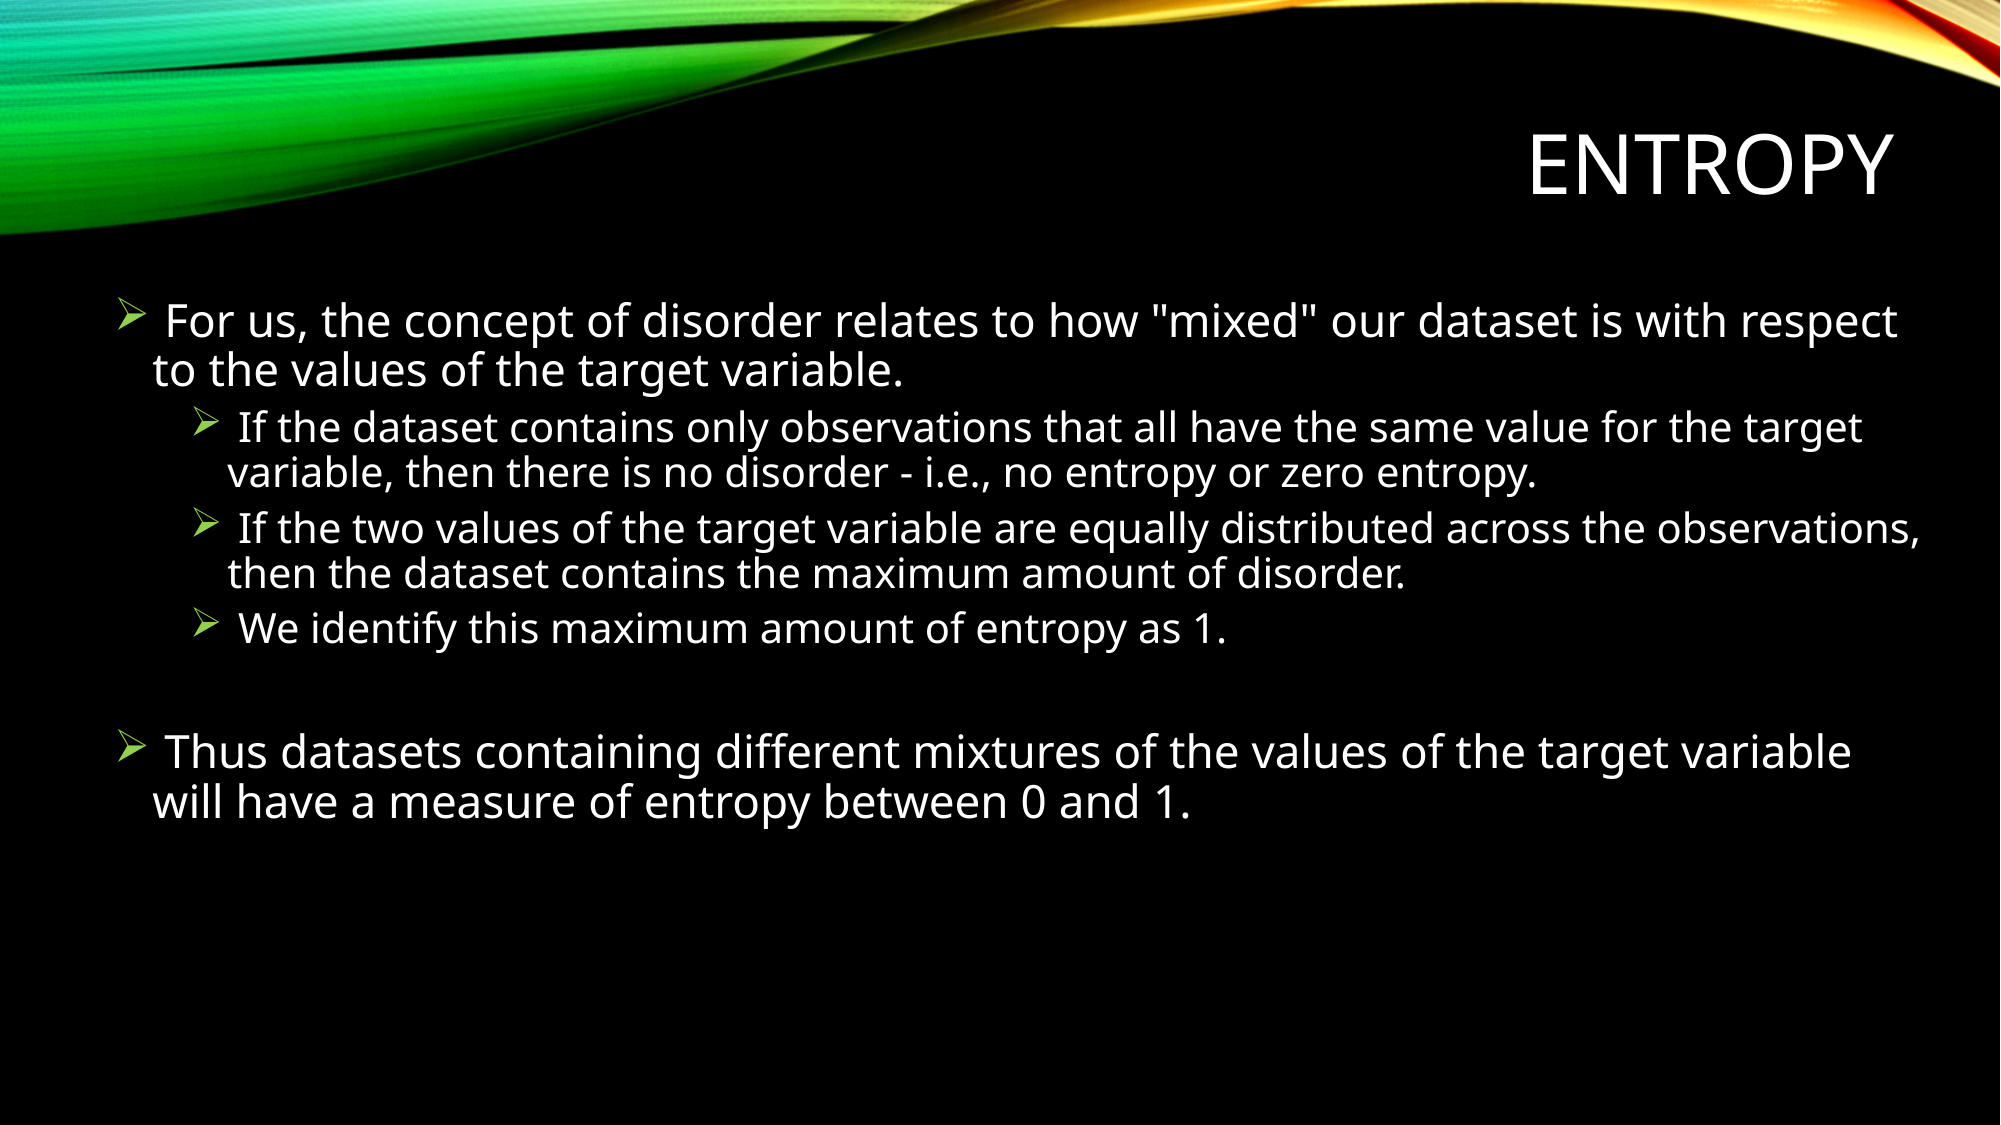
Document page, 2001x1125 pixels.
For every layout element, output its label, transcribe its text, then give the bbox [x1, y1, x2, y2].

picture [0, 0, 2000, 237]
title Entropy [497, 61, 1911, 274]
list For us, the concept of disorder relates to how "mixed" our dataset is with respect to the values of the target variable. If the dataset contains only observations that all have the same value for the target variable, then there is no disorder - i.e., no entropy or zero entropy. If the two values of the target variable are equally distributed across the observations, then the dataset contains the maximum amount of disorder. We identify this maximum amount of entropy as 1. Thus datasets containing different mixtures of the values of the target variable will have a measure of entropy between 0 and 1. [99, 290, 1941, 1053]
